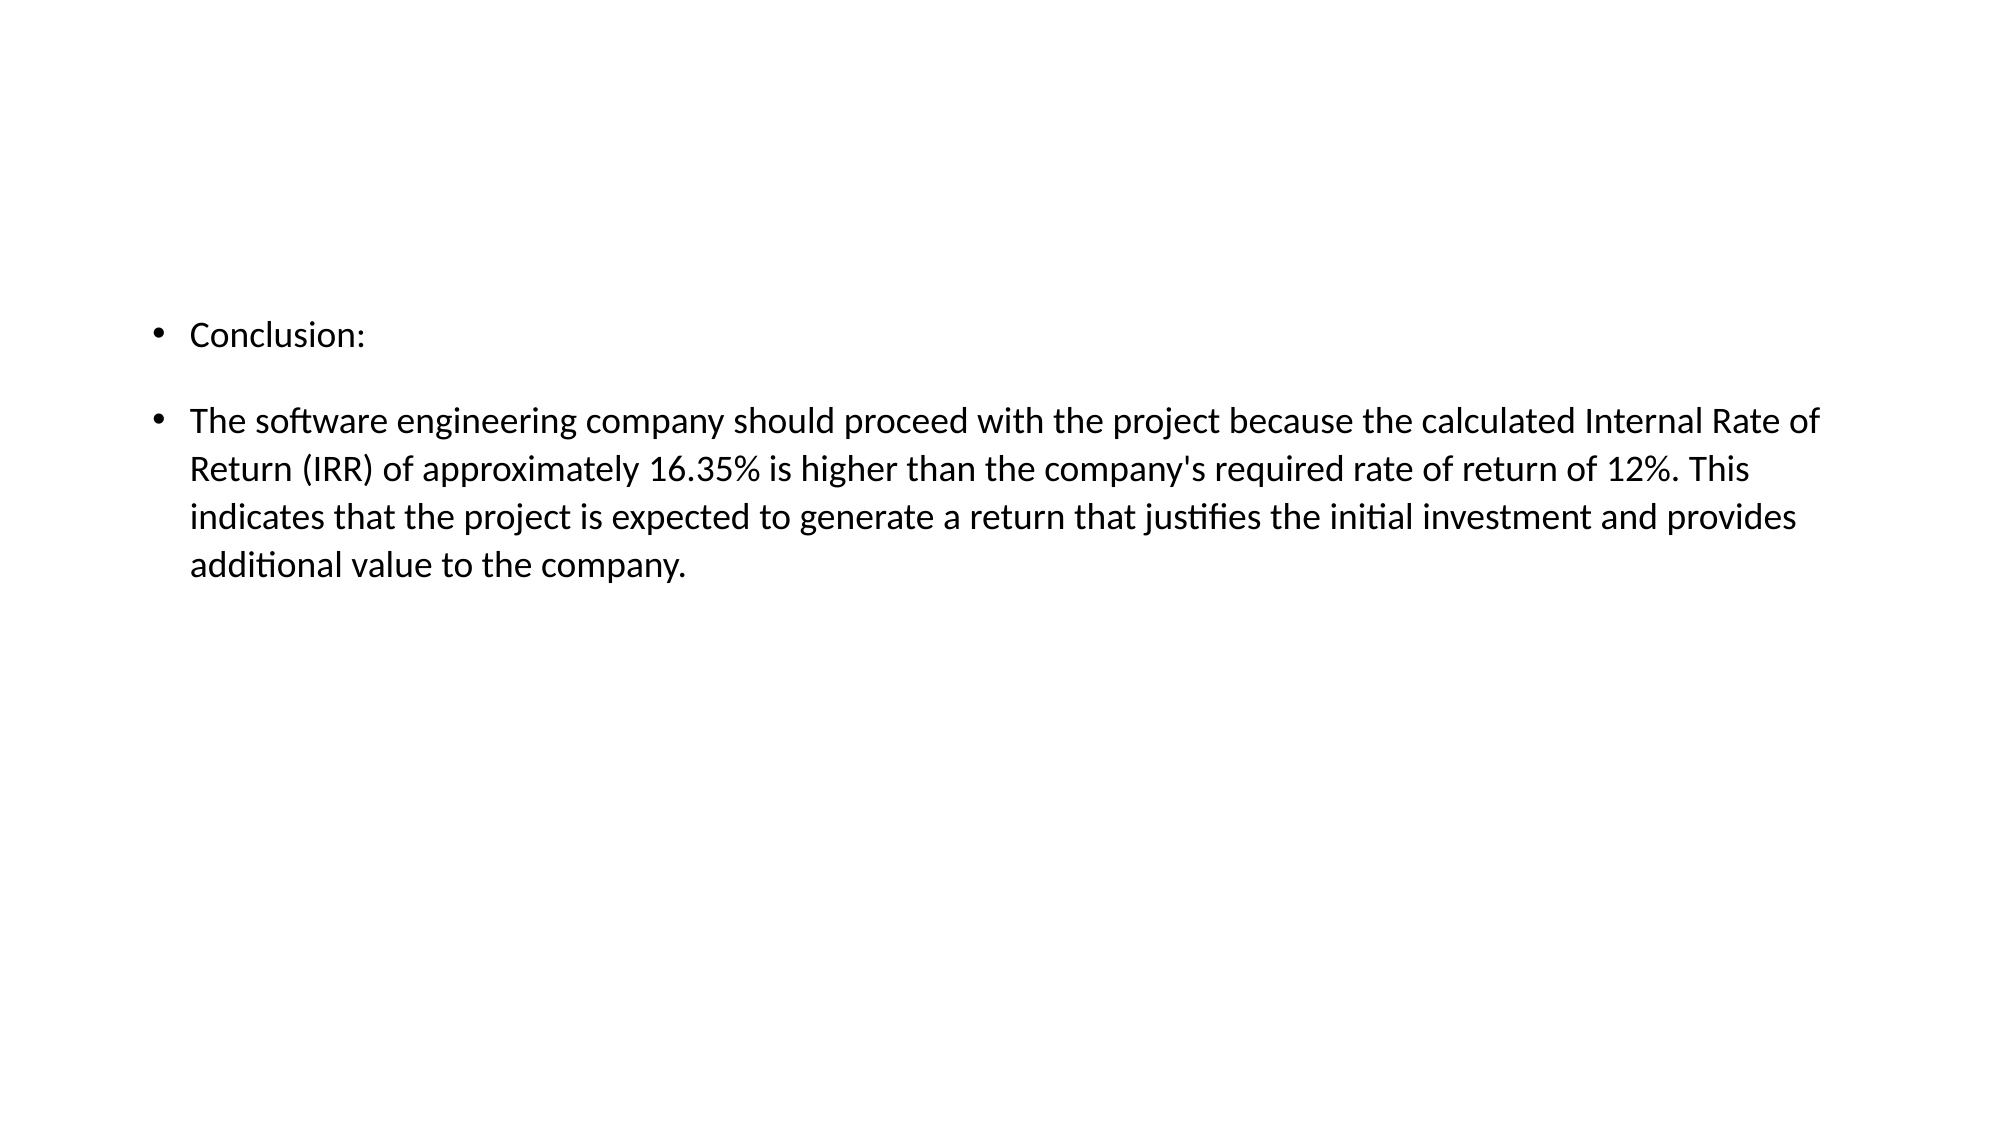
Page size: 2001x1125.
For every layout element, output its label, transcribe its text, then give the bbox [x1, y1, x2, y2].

list Conclusion: The software engineering company should proceed with the project because the calculated Internal Rate of Return (IRR) of approximately 16.35% is higher than the company's required rate of return of 12%. This indicates that the project is expected to generate a return that justifies the initial investment and provides additional value to the company. [137, 299, 1863, 1014]
